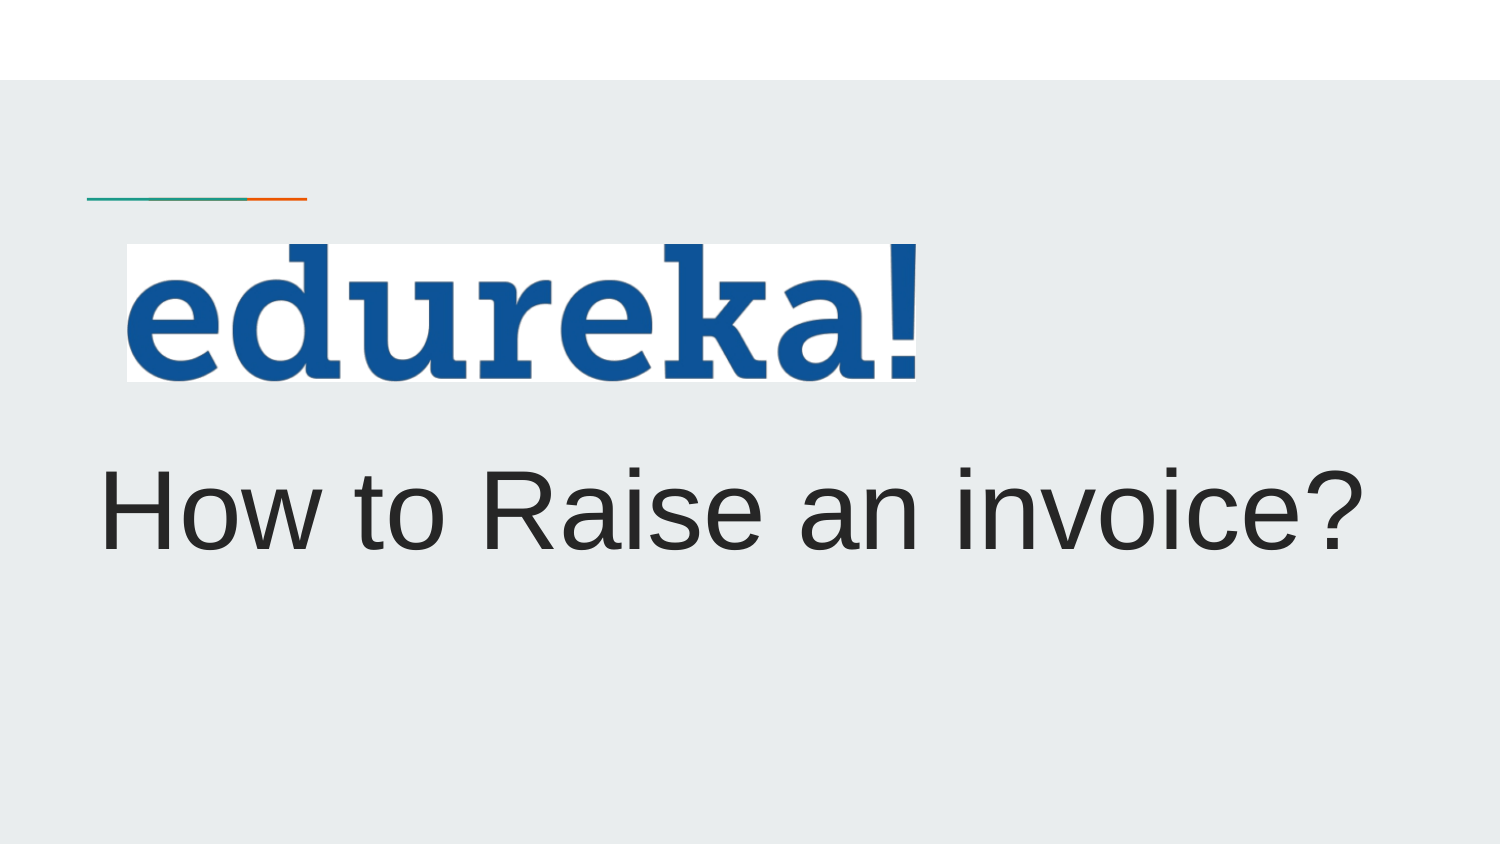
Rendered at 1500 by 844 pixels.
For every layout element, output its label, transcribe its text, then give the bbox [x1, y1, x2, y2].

text_box How to Raise an invoice? [82, 421, 1483, 587]
picture [126, 244, 916, 382]
